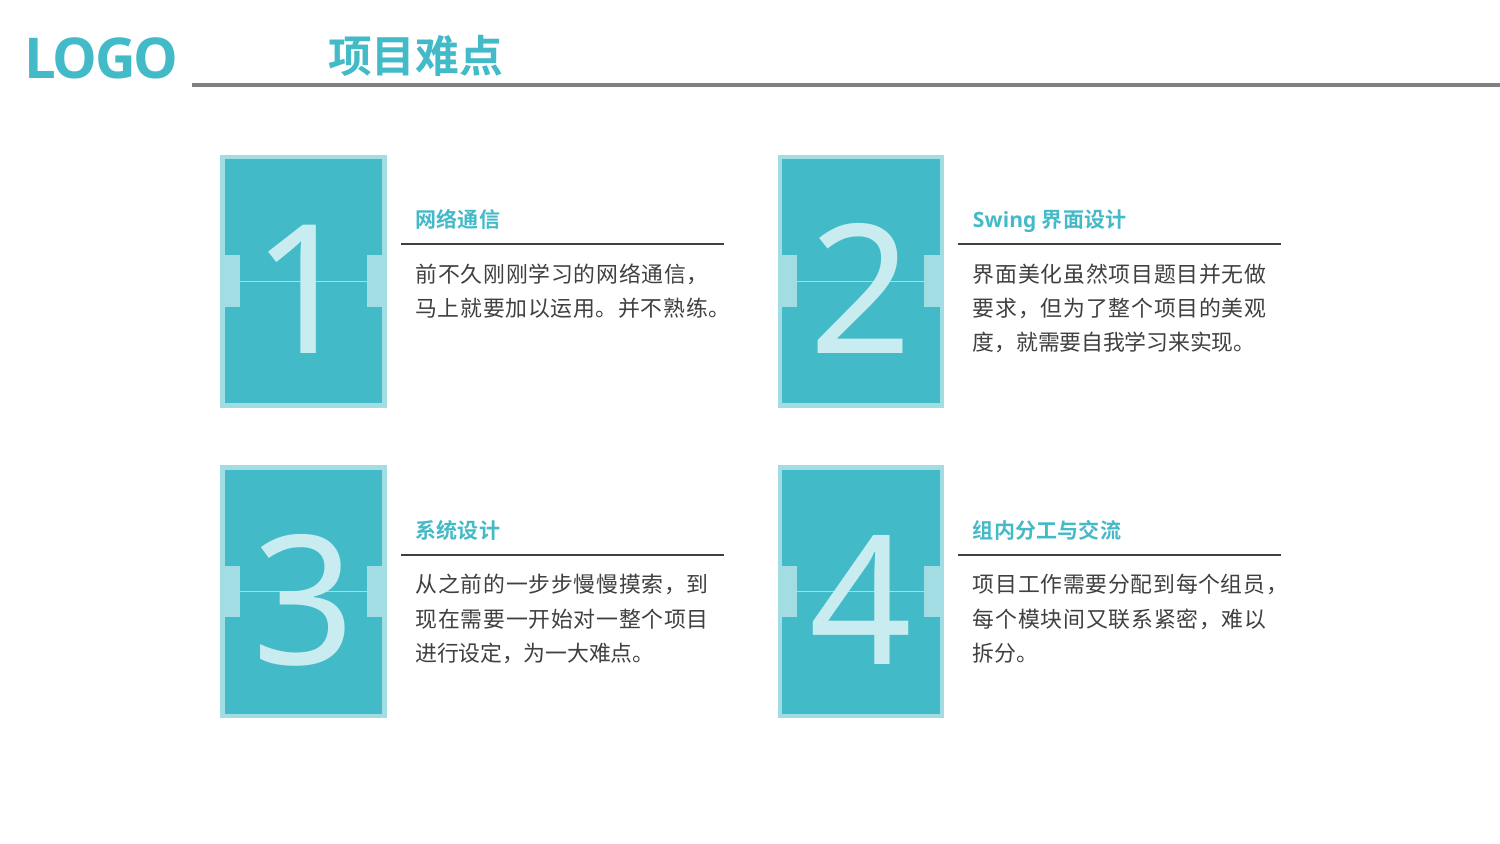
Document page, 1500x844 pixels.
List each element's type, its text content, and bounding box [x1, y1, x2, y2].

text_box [222, 157, 385, 406]
text_box LOGO [9, 14, 219, 97]
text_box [400, 512, 724, 675]
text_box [779, 467, 942, 716]
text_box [400, 202, 724, 330]
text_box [222, 467, 385, 716]
text_box 项目难点 [213, 21, 618, 85]
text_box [779, 157, 942, 406]
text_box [958, 512, 1282, 675]
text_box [958, 202, 1282, 365]
